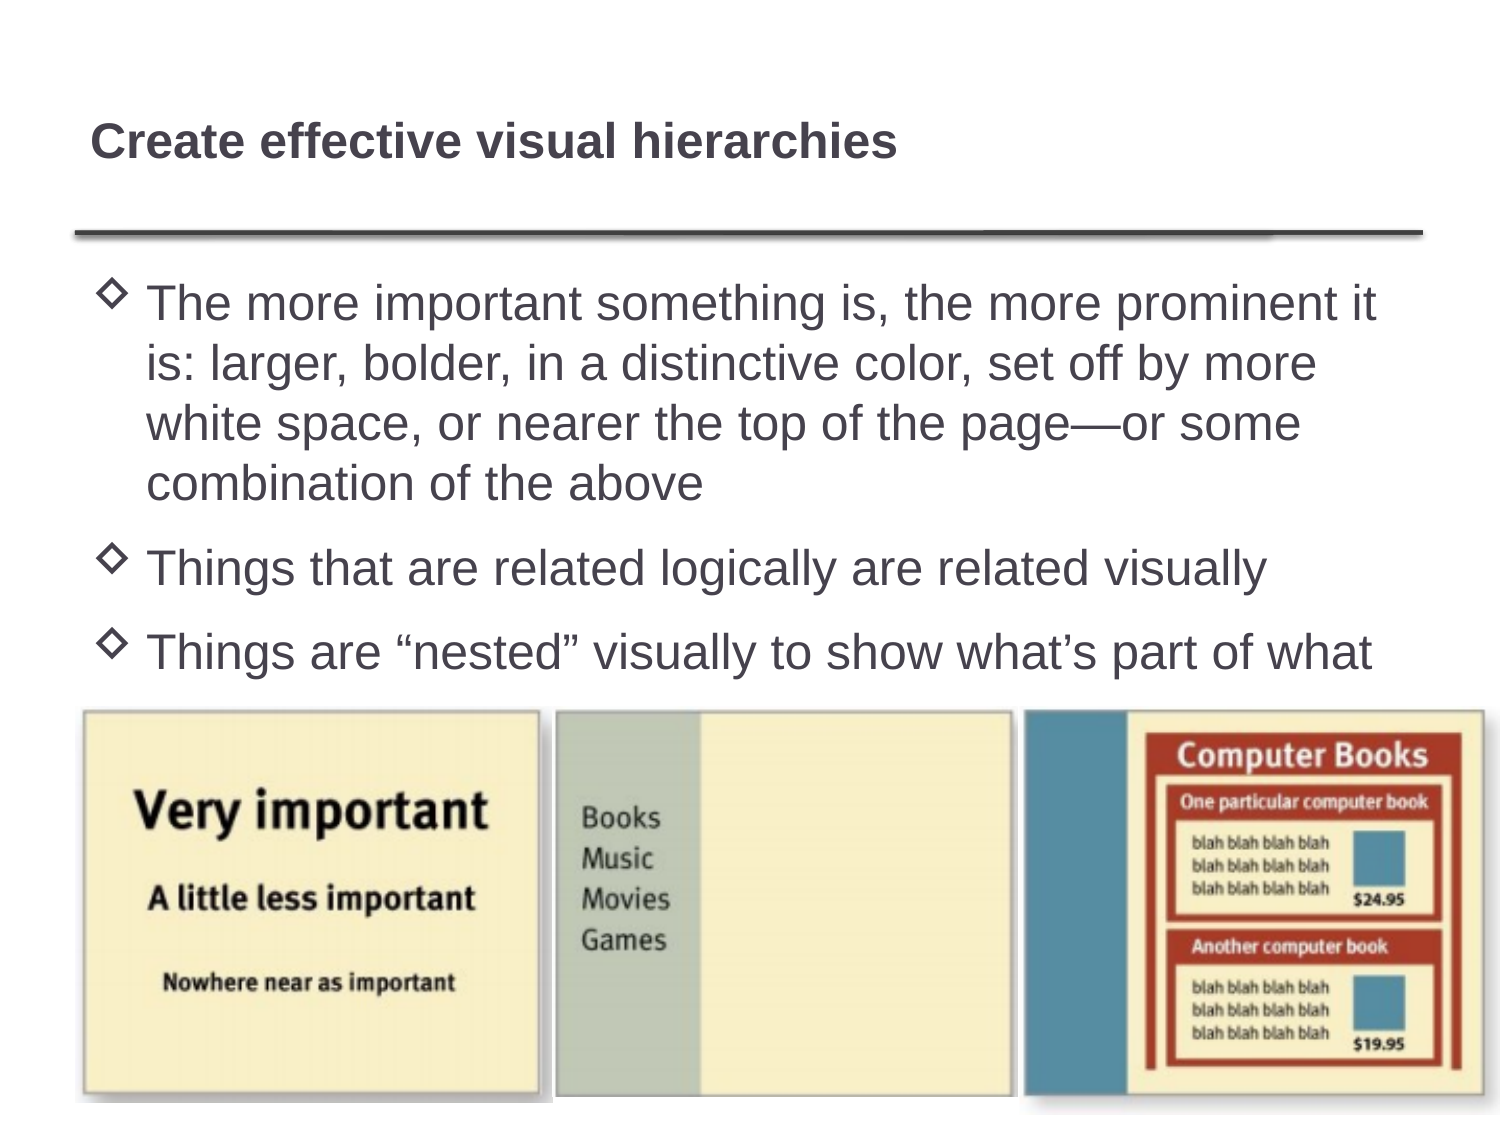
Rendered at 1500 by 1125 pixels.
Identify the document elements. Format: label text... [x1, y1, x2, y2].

list The more important something is, the more prominent it is: larger, bolder, in a distinctive color, set off by more white space, or nearer the top of the page—or some combination of the above Things that are related logically are related visually Things are “nested” visually to show what’s part of what [75, 262, 1425, 705]
picture [74, 706, 1500, 1116]
title Create effective visual hierarchies [74, 44, 1272, 233]
